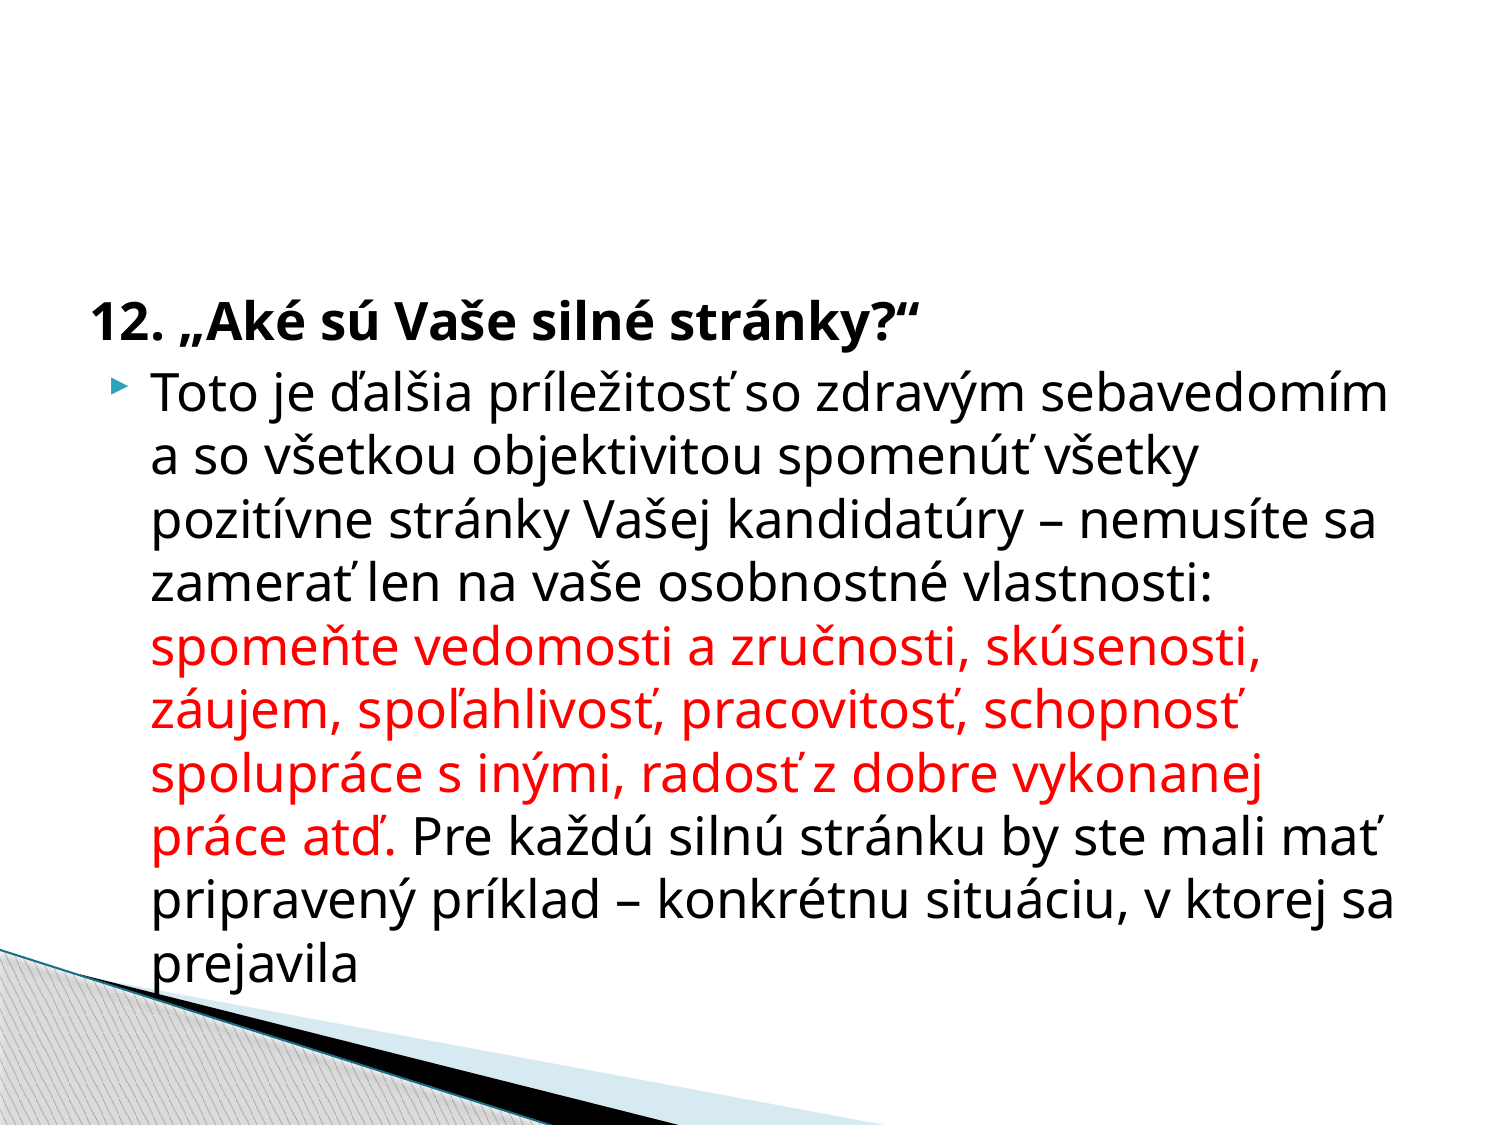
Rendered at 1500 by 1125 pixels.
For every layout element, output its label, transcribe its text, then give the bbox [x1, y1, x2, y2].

list 12. „Aké sú Vaše silné stránky?“ Toto je ďalšia príležitosť so zdravým sebavedomím a so všetkou objektivitou spomenúť všetky pozitívne stránky Vašej kandidatúry – nemusíte sa zamerať len na vaše osobnostné vlastnosti: spomeňte vedomosti a zručnosti, skúsenosti, záujem, spoľahlivosť, pracovitosť, schopnosť spolupráce s inými, radosť z dobre vykonanej práce atď. Pre každú silnú stránku by ste mali mať pripravený príklad – konkrétnu situáciu, v ktorej sa prejavila [75, 66, 1425, 1005]
